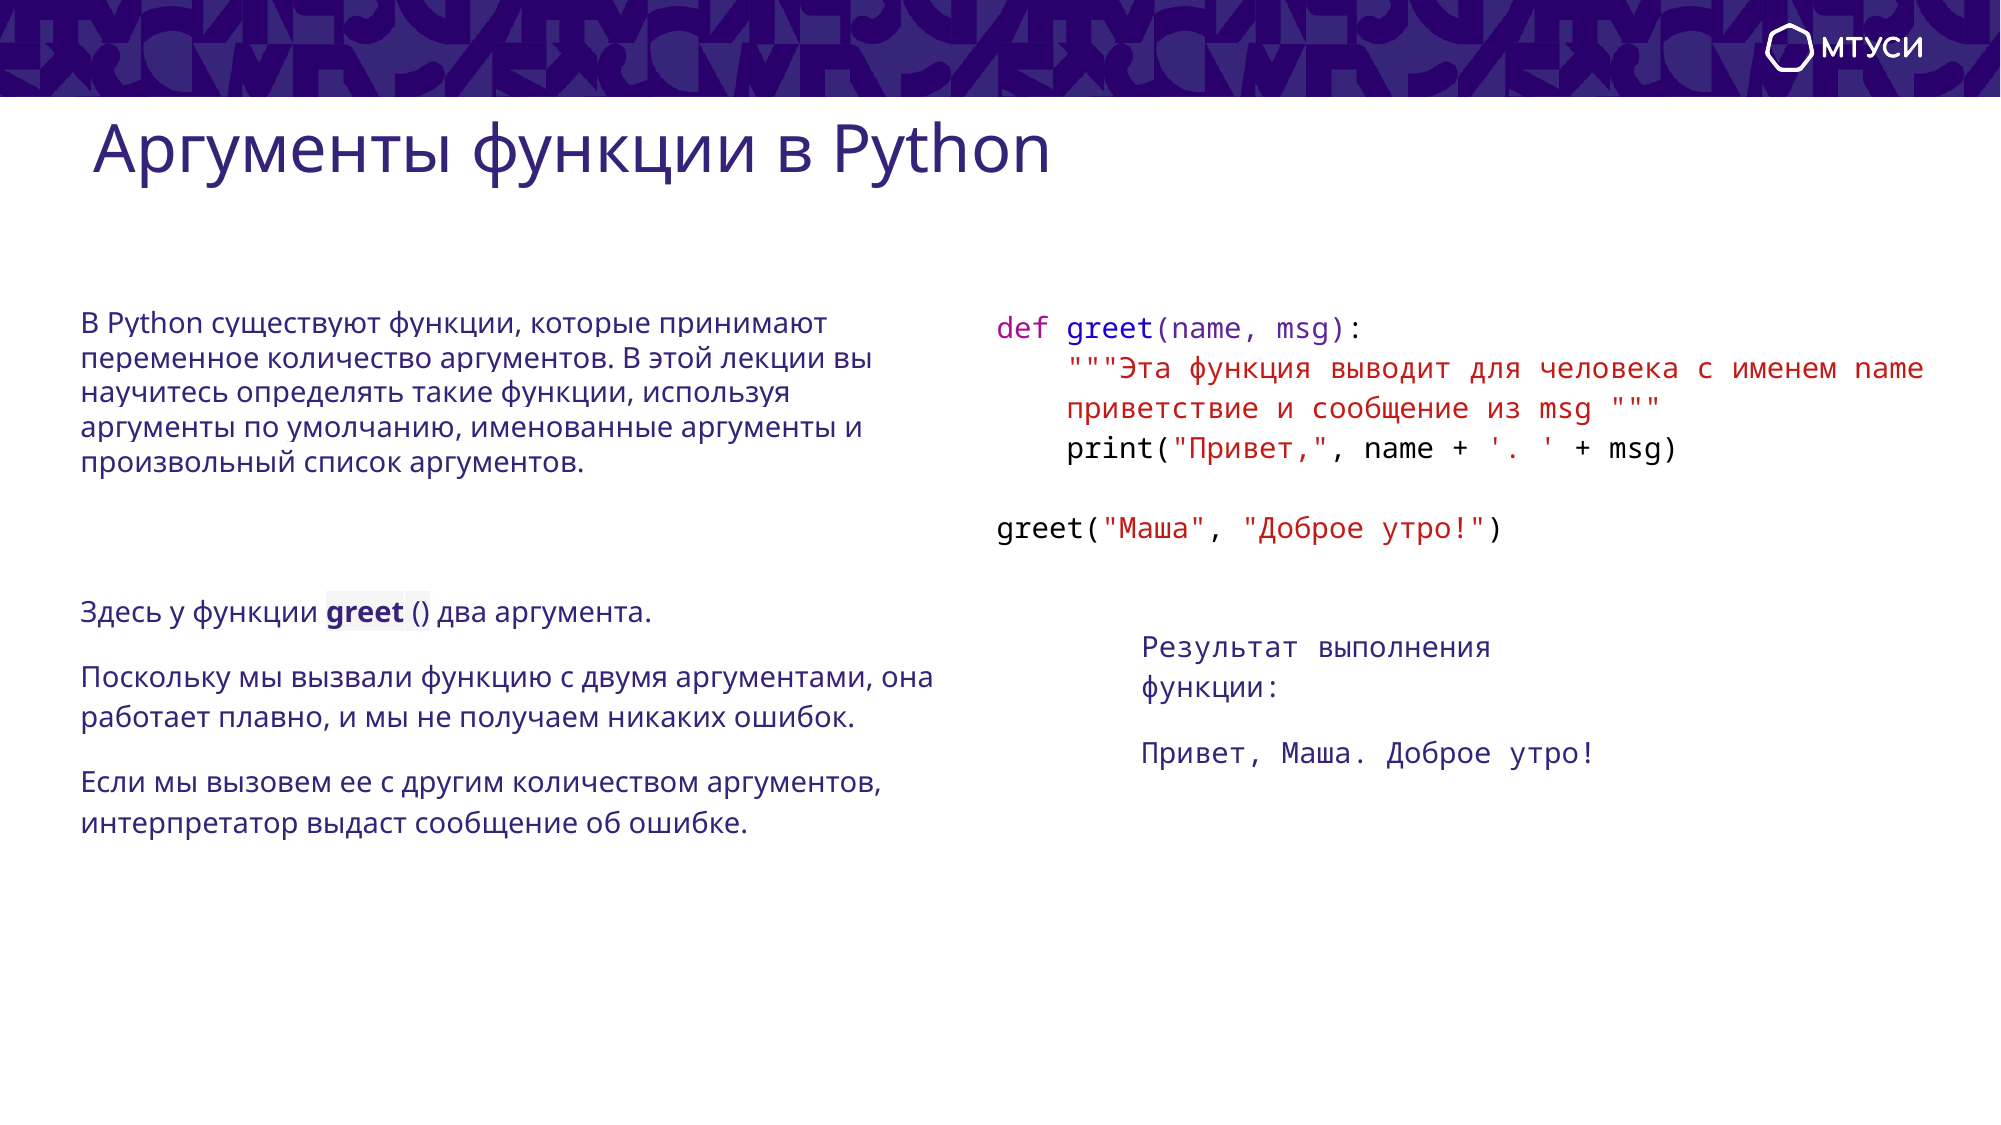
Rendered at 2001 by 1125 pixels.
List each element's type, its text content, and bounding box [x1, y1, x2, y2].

text_box Привет, Маша. Доброе утро! [1126, 719, 1619, 785]
text_box В Python существуют функции, которые принимают переменное количество аргументов. В этой лекции вы научитесь определять такие функции, используя аргументы по умолчанию, именованные аргументы и произвольный список аргументов. [65, 288, 905, 494]
title Аргументы функции в Python [78, 98, 1921, 197]
text_box Результат выполнения функции: [1126, 608, 1619, 719]
text_box def greet(name, msg): """Эта функция выводит для человека с именем name приветствие и сообщение из msg """ print("Привет,", name + '. ' + msg) greet("Маша", "Доброе утро!") [981, 288, 2000, 560]
picture [0, 0, 2001, 97]
text_box Здесь у функции greet () два аргумента. Поскольку мы вызвали функцию с двумя аргументами, она работает плавно, и мы не получаем никаких ошибок. Если мы вызовем ее с другим количеством аргументов, интерпретатор выдаст сообщение об ошибке. [65, 573, 1048, 920]
